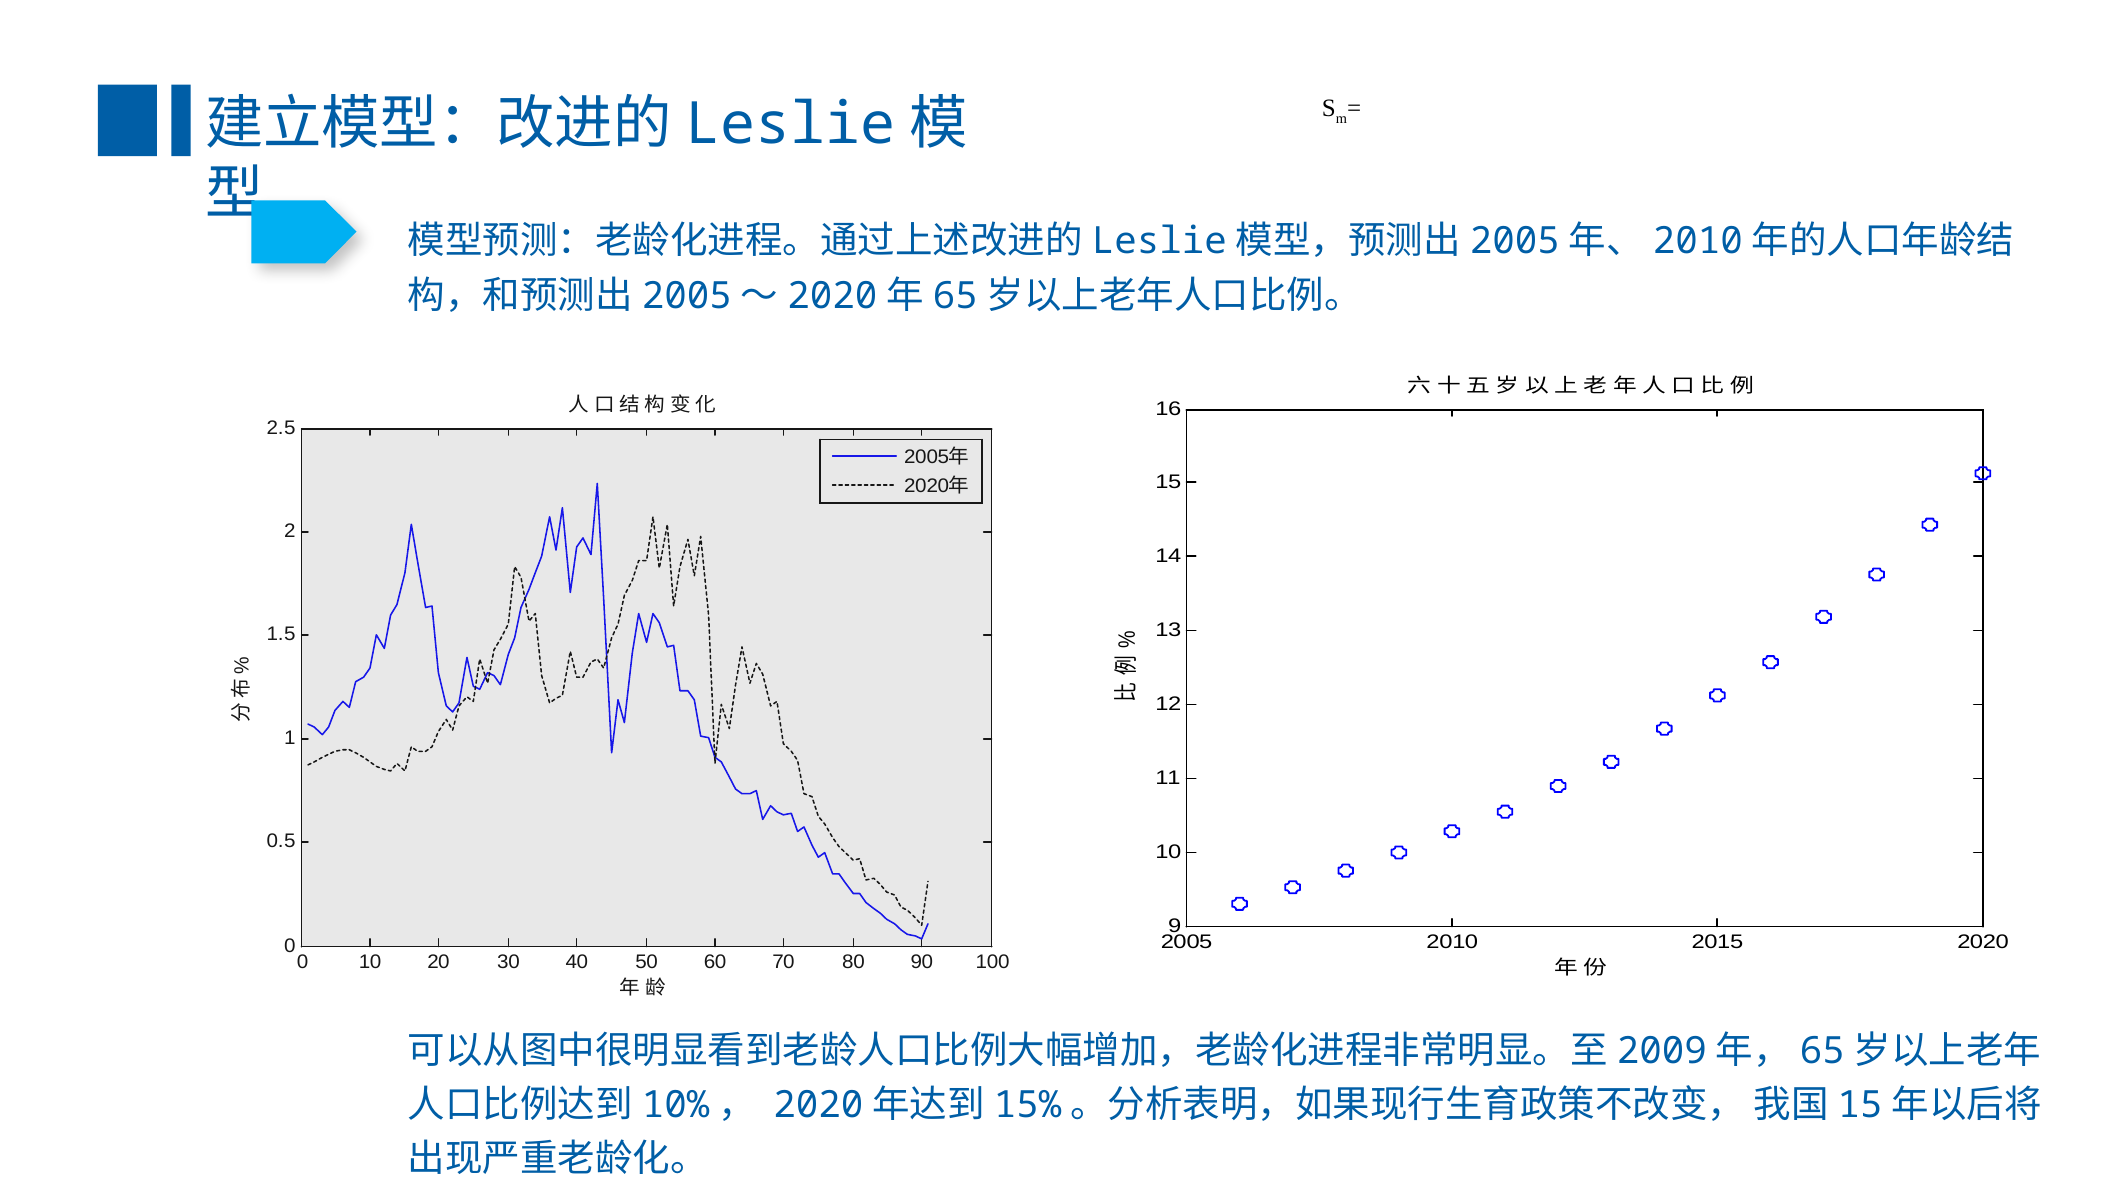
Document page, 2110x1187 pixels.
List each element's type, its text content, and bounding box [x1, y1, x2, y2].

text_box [97, 77, 986, 164]
text_box Sm= [1306, 83, 1377, 134]
picture [185, 361, 2080, 1017]
text_box [250, 199, 358, 265]
text_box 模型预测：老龄化进程。通过上述改进的Leslie模型，预测出2005年、2010年的人口年龄结构，和预测出2005～2020年65岁以上老年人口比例。 可以从图中很明显看到老龄人口比例大幅增加，老龄化进程非常明显。至2009年，65岁以上老年人口比例达到10%， 2020年达到15%。分析表明，如果现行生育政策不改变， 我国15年以后将出现严重老龄化。 [393, 200, 2083, 1187]
